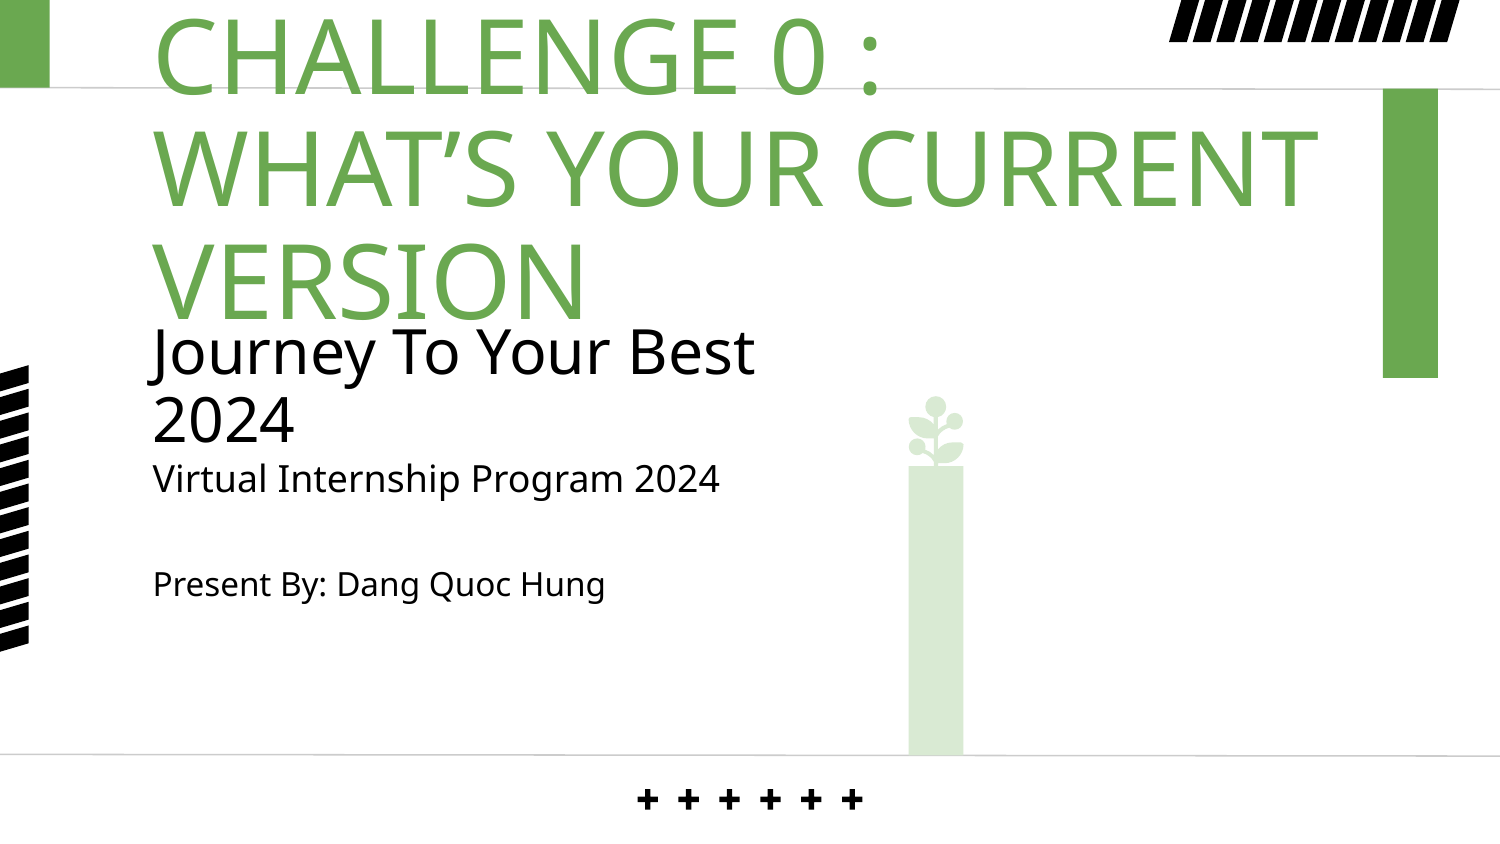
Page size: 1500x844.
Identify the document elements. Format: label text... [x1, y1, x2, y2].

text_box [908, 395, 964, 756]
subtitle Present By: Dang Quoc Hung [137, 548, 903, 661]
title CHALLENGE 0 : WHAT’S YOUR CURRENT VERSION [137, 172, 1383, 357]
title Journey To Your Best 2024 [137, 328, 792, 420]
title Virtual Internship Program 2024 [137, 420, 792, 541]
